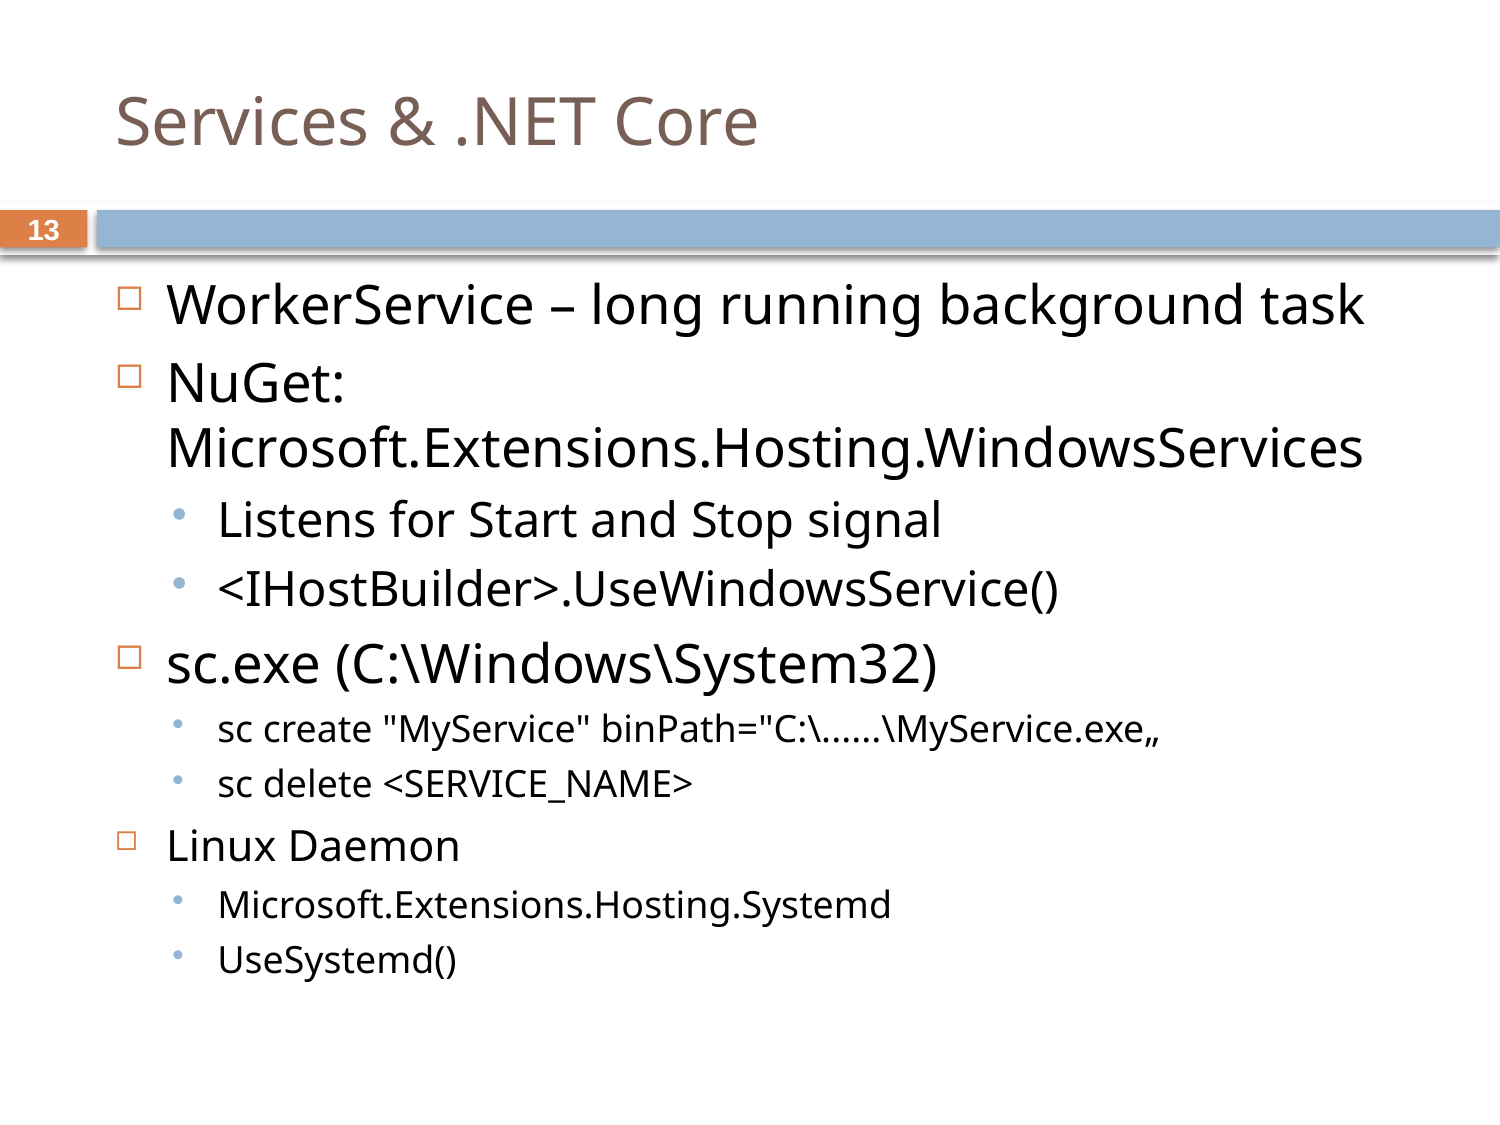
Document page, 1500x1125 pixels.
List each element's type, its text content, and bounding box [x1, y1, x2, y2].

list WorkerService – long running background task NuGet: Microsoft.Extensions.Hosting.WindowsServices Listens for Start and Stop signal <IHostBuilder>.UseWindowsService() sc.exe (C:\Windows\System32) sc create "MyService" binPath="C:\......\MyService.exe„ sc delete <SERVICE_NAME> Linux Daemon Microsoft.Extensions.Hosting.Systemd UseSystemd() [100, 262, 1438, 1000]
title Services & .NET Core [100, 37, 1438, 200]
slide_number 13 [0, 208, 88, 249]
